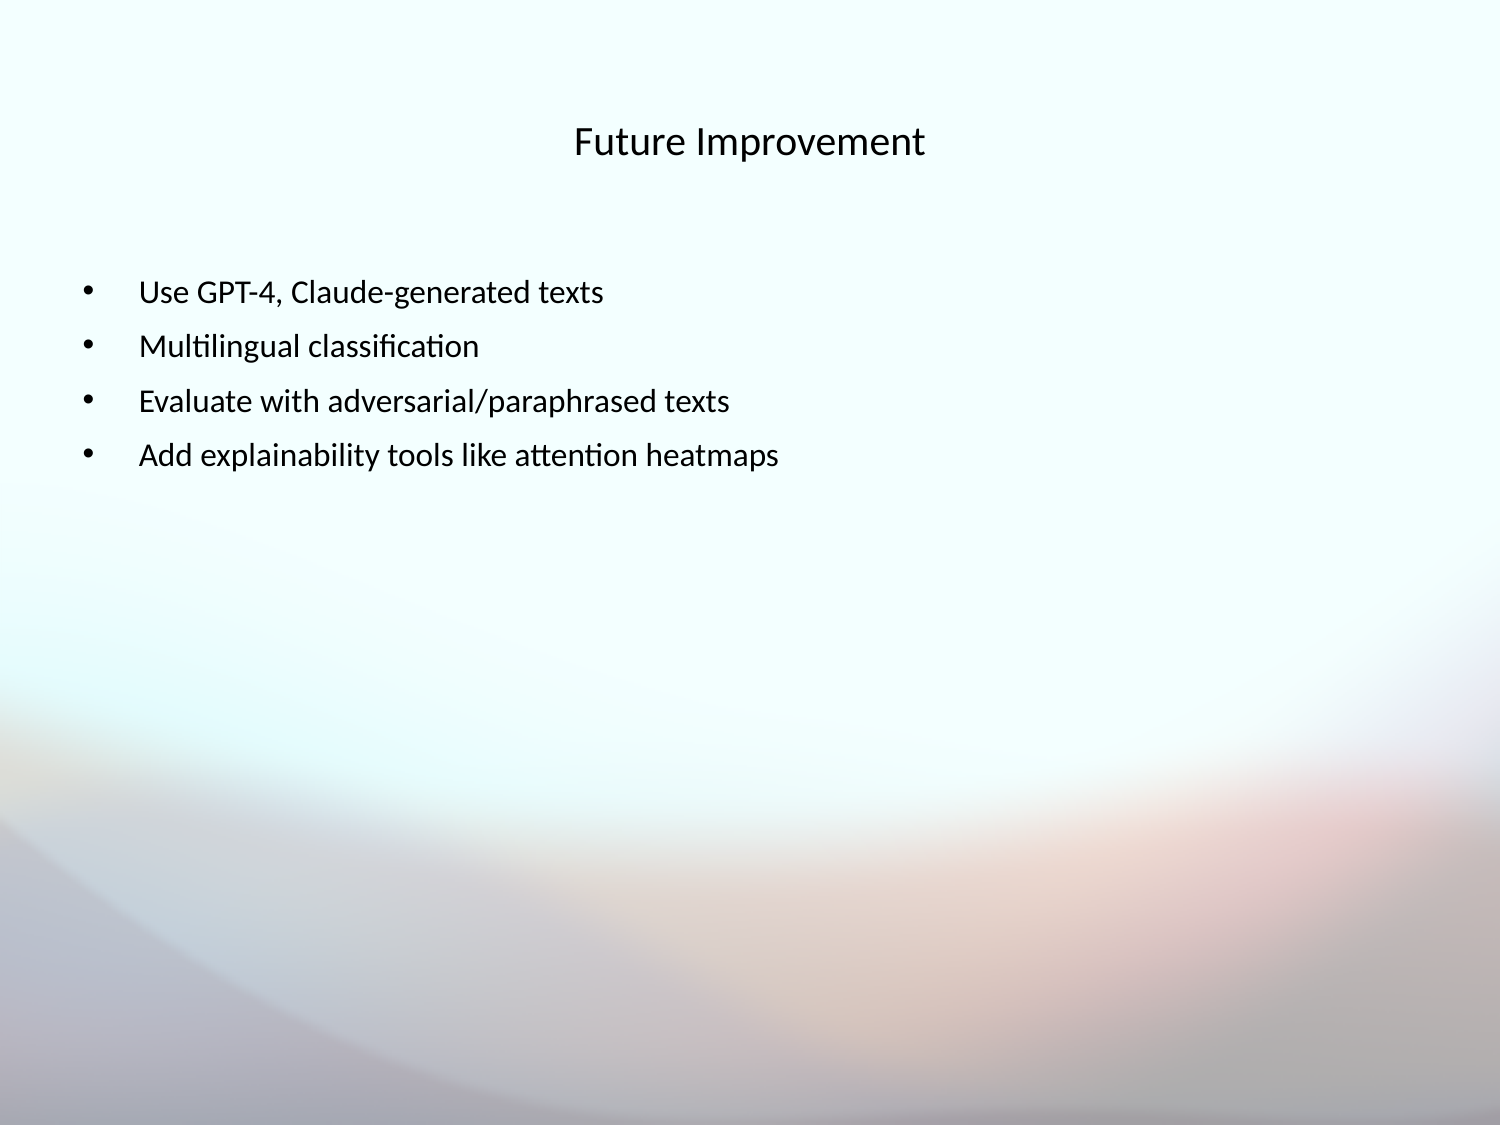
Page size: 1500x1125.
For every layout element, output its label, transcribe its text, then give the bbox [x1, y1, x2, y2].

title Future Improvement [74, 44, 1426, 234]
picture [0, 0, 1500, 1125]
list Use GPT-4, Claude-generated texts Multilingual classification Evaluate with adversarial/paraphrased texts Add explainability tools like attention heatmaps [74, 261, 1426, 1006]
